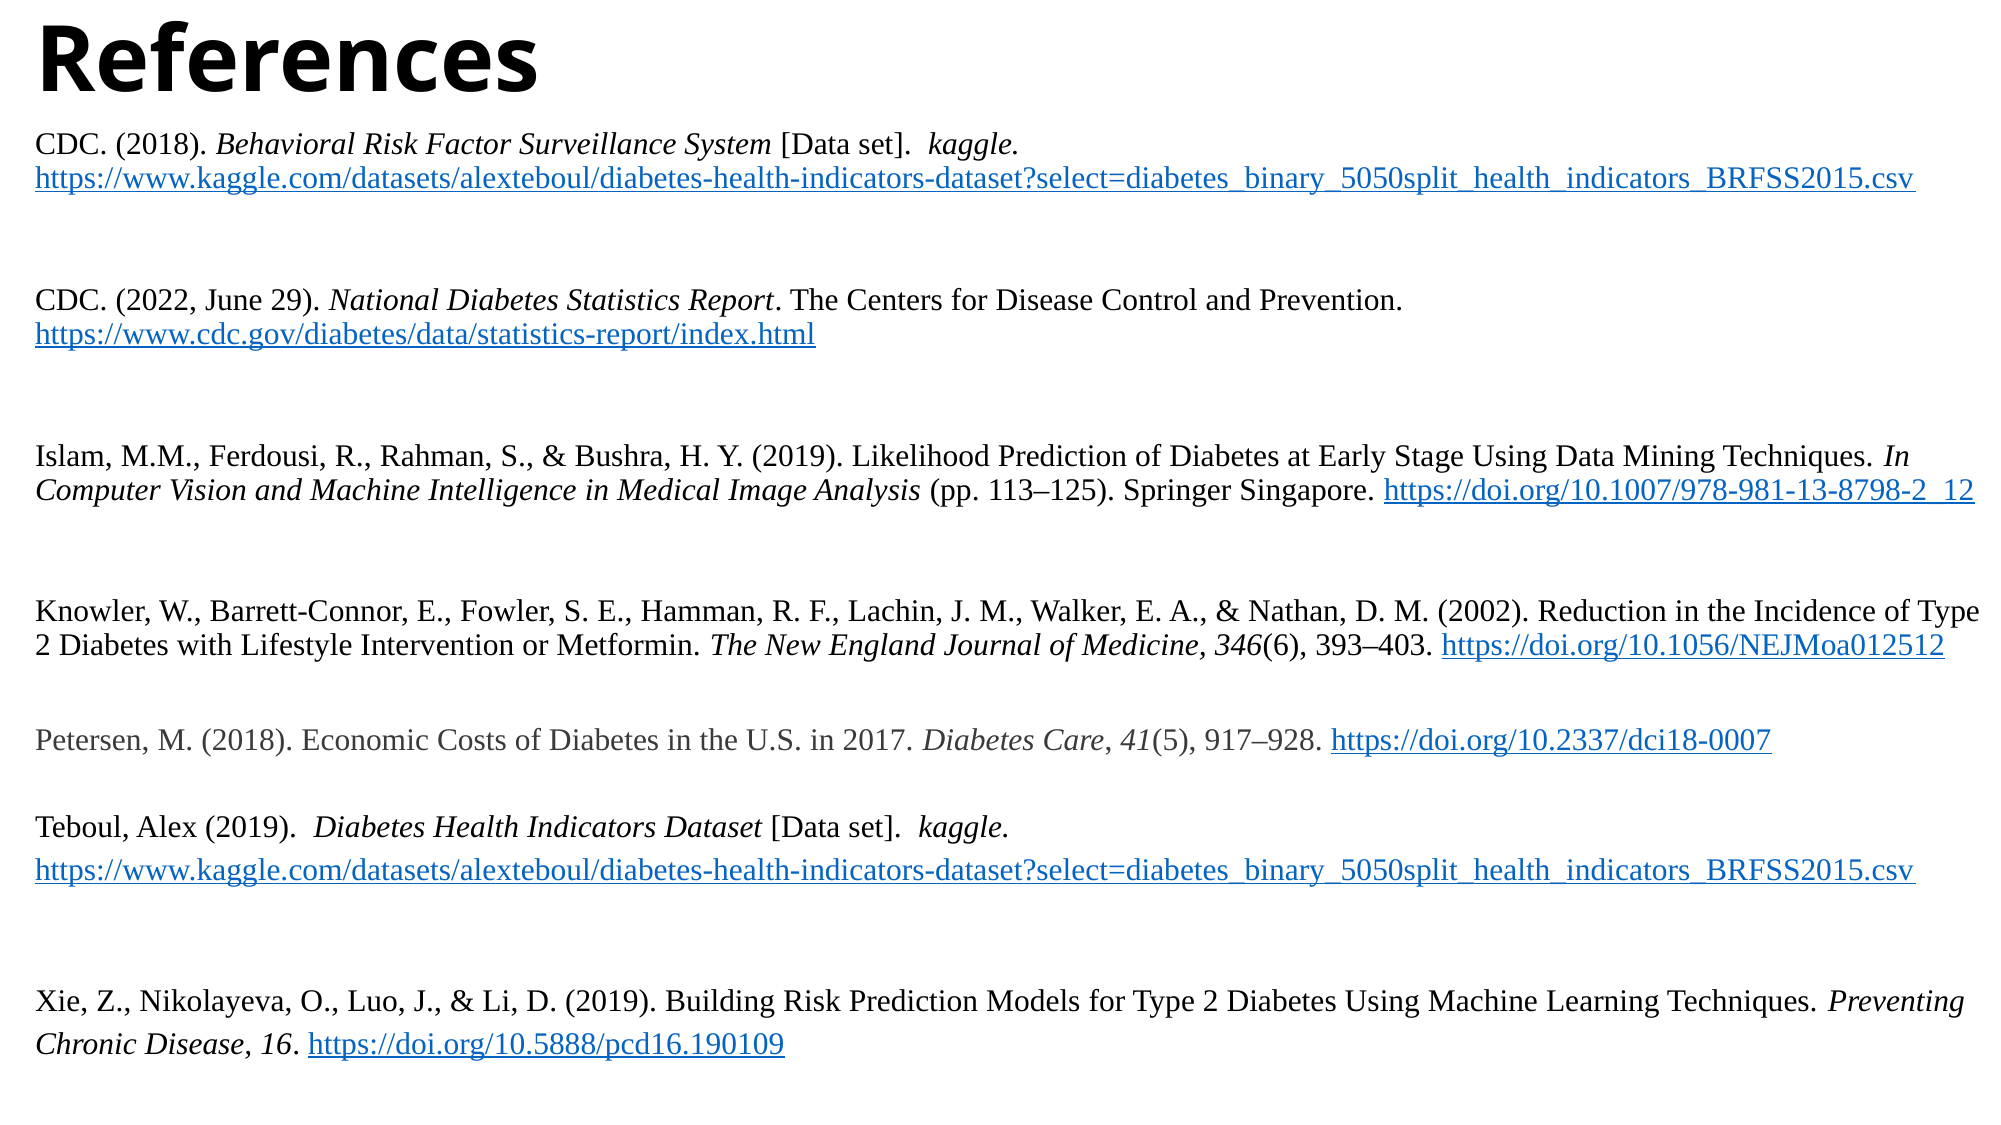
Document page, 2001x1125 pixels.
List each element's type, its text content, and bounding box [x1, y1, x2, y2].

list CDC. (2018). Behavioral Risk Factor Surveillance System [Data set]. kaggle. https://www.kaggle.com/datasets/alexteboul/diabetes-health-indicators-dataset?select=diabetes_binary_5050split_health_indicators_BRFSS2015.csv CDC. (2022, June 29). National Diabetes Statistics Report. The Centers for Disease Control and Prevention. https://www.cdc.gov/diabetes/data/statistics-report/index.html Islam, M.M., Ferdousi, R., Rahman, S., & Bushra, H. Y. (2019). Likelihood Prediction of Diabetes at Early Stage Using Data Mining Techniques. In Computer Vision and Machine Intelligence in Medical Image Analysis (pp. 113–125). Springer Singapore. https://doi.org/10.1007/978-981-13-8798-2_12 Knowler, W., Barrett-Connor, E., Fowler, S. E., Hamman, R. F., Lachin, J. M., Walker, E. A., & Nathan, D. M. (2002). Reduction in the Incidence of Type 2 Diabetes with Lifestyle Intervention or Metformin. The New England Journal of Medicine, 346(6), 393–403. https://doi.org/10.1056/NEJMoa012512 Petersen, M. (2018). Economic Costs of Diabetes in the U.S. in 2017. Diabetes Care, 41(5), 917–928. https://doi.org/10.2337/dci18-0007 Teboul, Alex (2019). Diabetes Health Indicators Dataset [Data set]. kaggle. https://www.kaggle.com/datasets/alexteboul/diabetes-health-indicators-dataset?select=diabetes_binary_5050split_health_indicators_BRFSS2015.csv Xie, Z., Nikolayeva, O., Luo, J., & Li, D. (2019). Building Risk Prediction Models for Type 2 Diabetes Using Machine Learning Techniques. Preventing Chronic Disease, 16. https://doi.org/10.5888/pcd16.190109 [19, 120, 2000, 1125]
title References [19, 0, 1745, 120]
